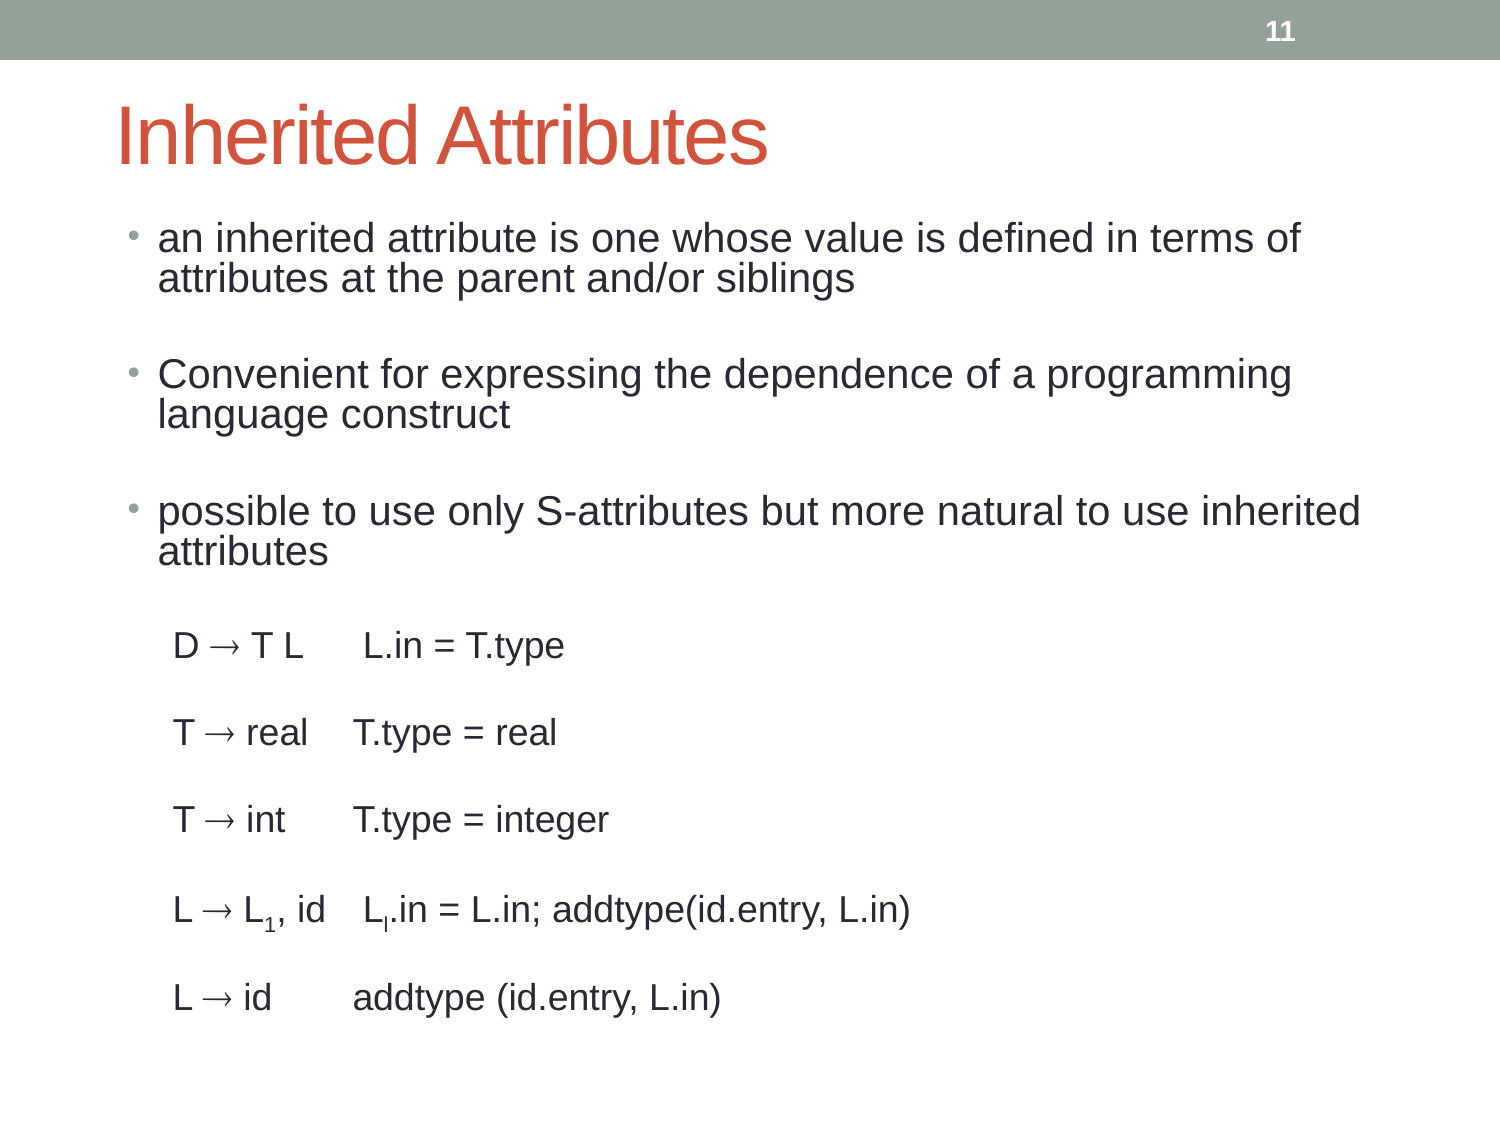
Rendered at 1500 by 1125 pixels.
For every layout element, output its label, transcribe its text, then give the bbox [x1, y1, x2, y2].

slide_number 11 [1250, 3, 1425, 57]
title Inherited Attributes [99, 37, 1375, 225]
list an inherited attribute is one whose value is defined in terms of attributes at the parent and/or siblings Convenient for expressing the dependence of a programming language construct possible to use only S-attributes but more natural to use inherited attributes D  T L L.in = T.type T  real T.type = real T  int T.type = integer L  L1, id Ll.in = L.in; addtype(id.entry, L.in) L  id addtype (id.entry, L.in) [112, 212, 1400, 1038]
